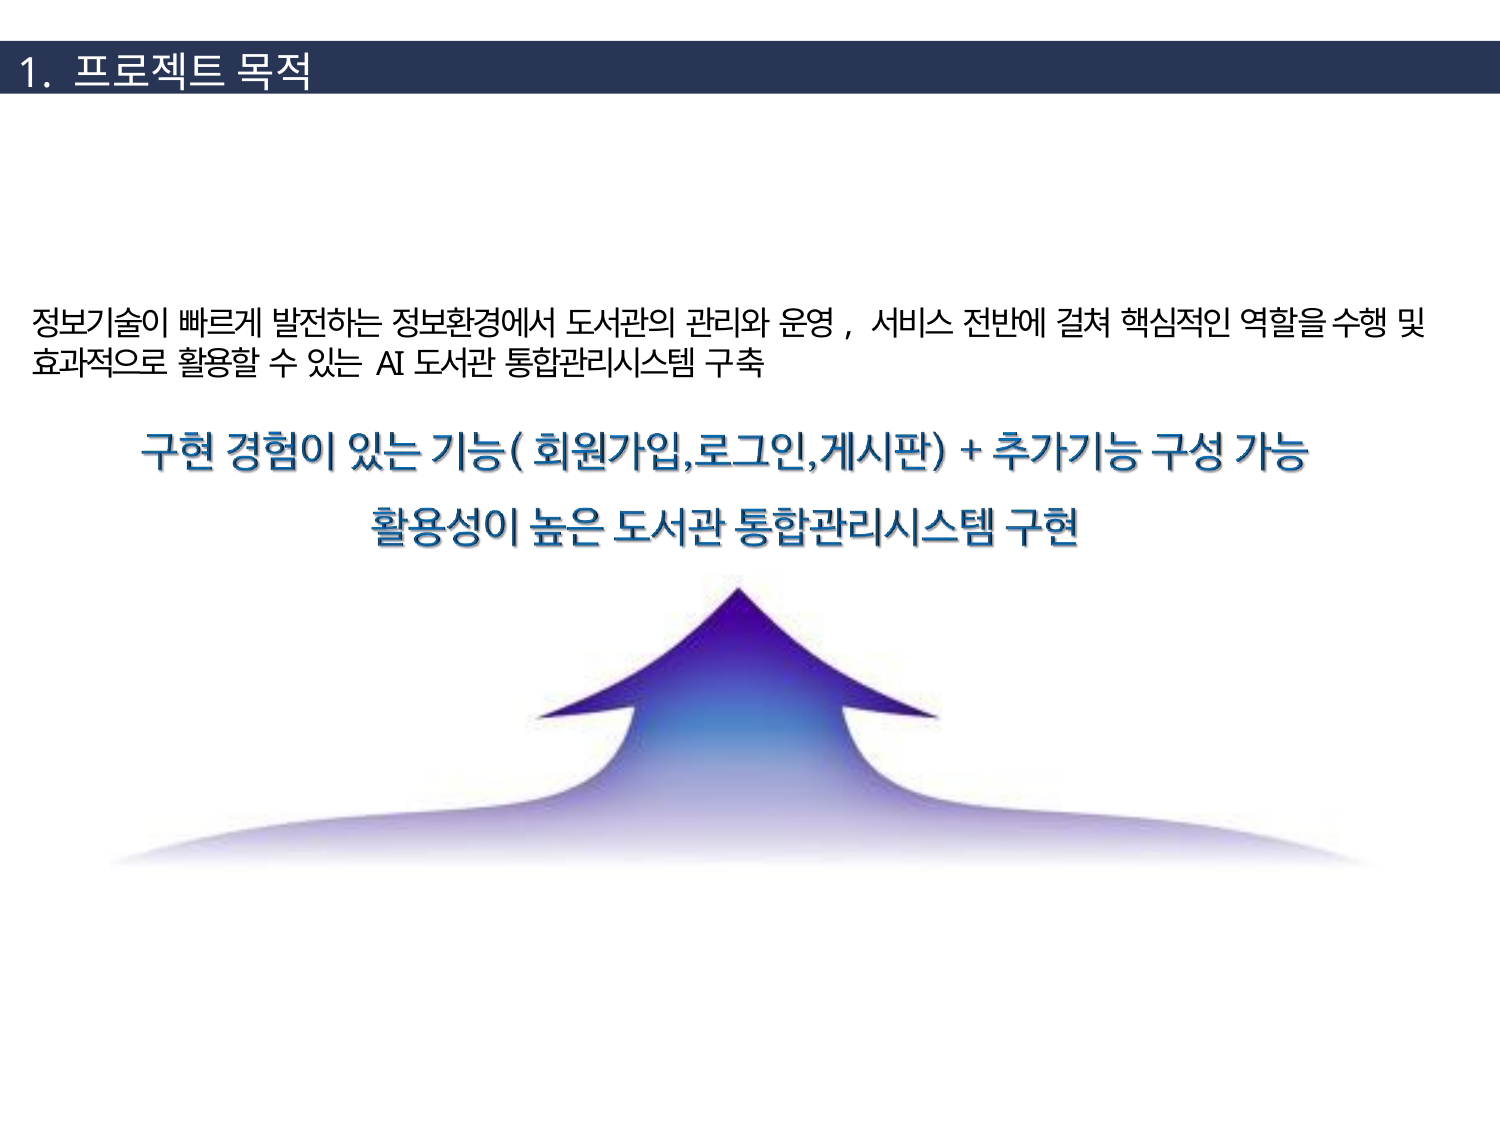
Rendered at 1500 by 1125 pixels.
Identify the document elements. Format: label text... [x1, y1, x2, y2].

picture [140, 431, 1312, 551]
text_box 정보기술이 빠르게 발전하는 정보환경에서 도서관의 관리와 운영, 서비스 전반에 걸쳐 핵심적인 역할을 수행 및 효과적으로 활용할 수 있는 AI도서관 통합관리시스템 구축 [29, 279, 1472, 382]
text_box 1. 프로젝트 목적 [2, 38, 474, 104]
picture [108, 574, 1380, 881]
